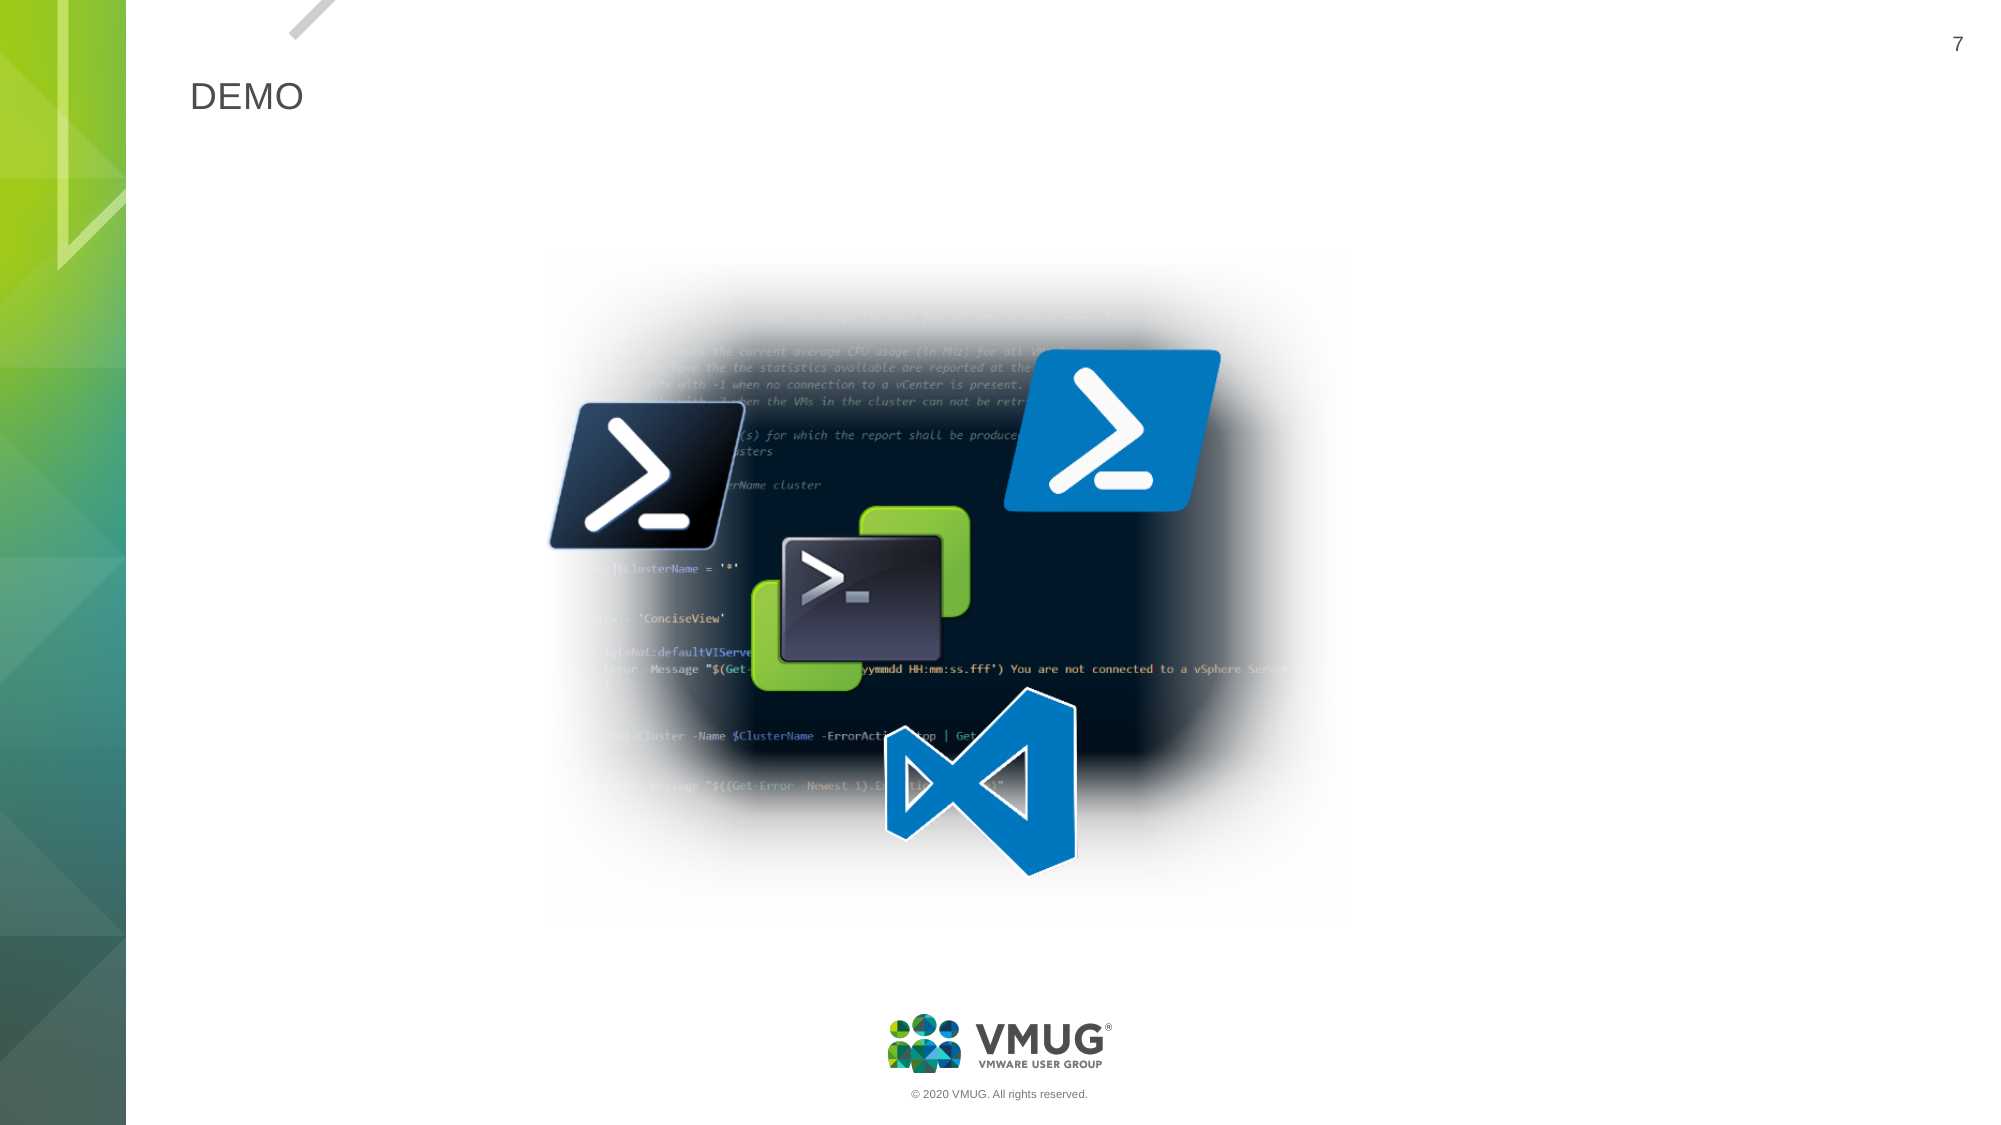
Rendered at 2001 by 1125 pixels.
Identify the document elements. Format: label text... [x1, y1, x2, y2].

picture [544, 254, 1389, 973]
picture [888, 1014, 1112, 1073]
picture [0, 0, 126, 1125]
title DEMO [189, 76, 999, 118]
